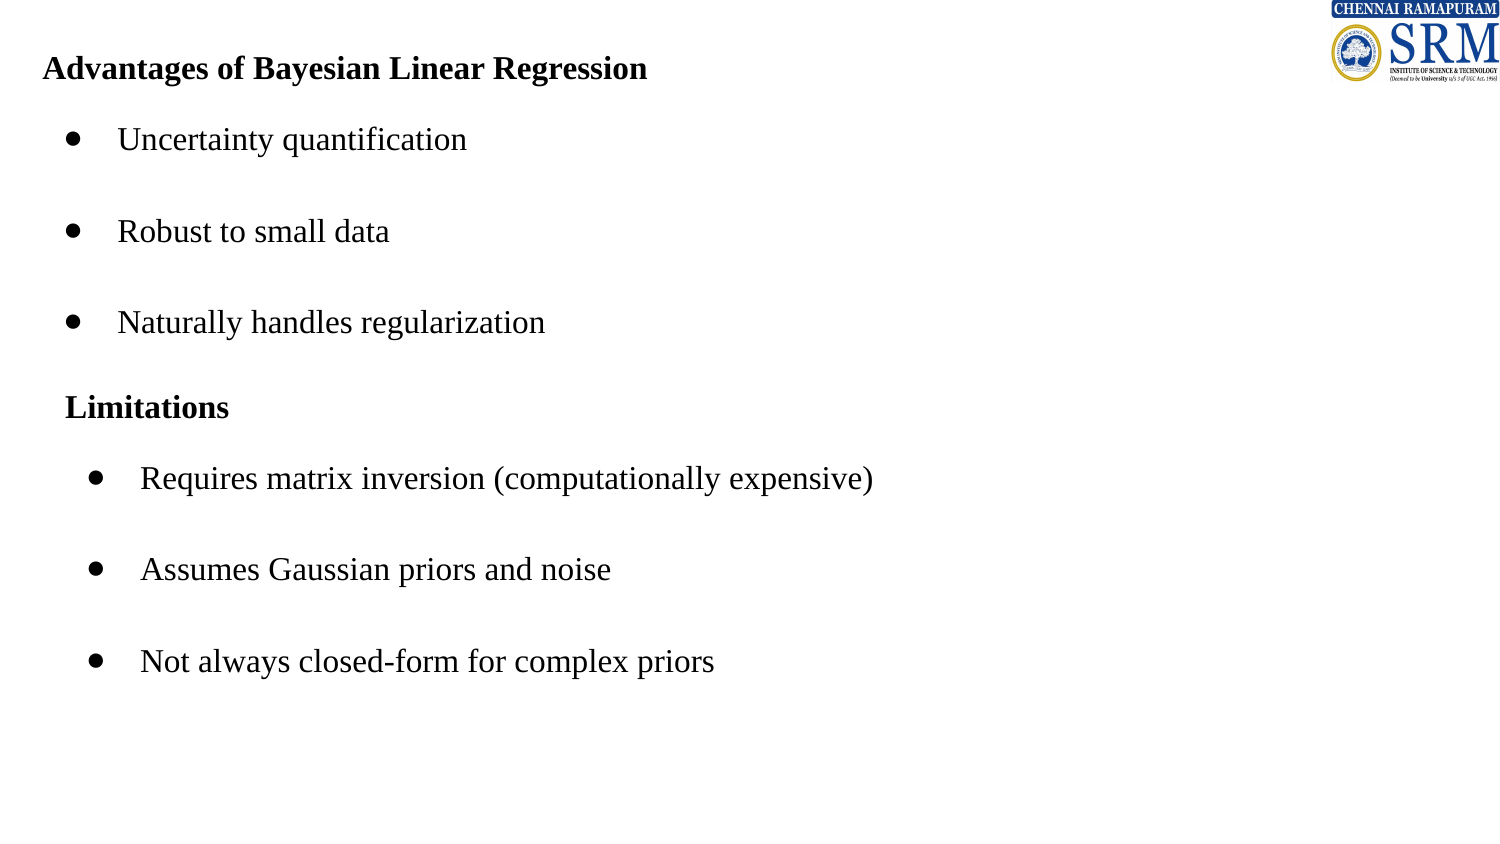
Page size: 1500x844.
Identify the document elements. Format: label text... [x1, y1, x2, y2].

picture [1323, 0, 1500, 83]
title Advantages of Bayesian Linear Regression Uncertainty quantification Robust to small data Naturally handles regularization [27, 25, 1449, 167]
list Limitations Requires matrix inversion (computationally expensive) Assumes Gaussian priors and noise Not always closed-form for complex priors [50, 364, 1449, 750]
